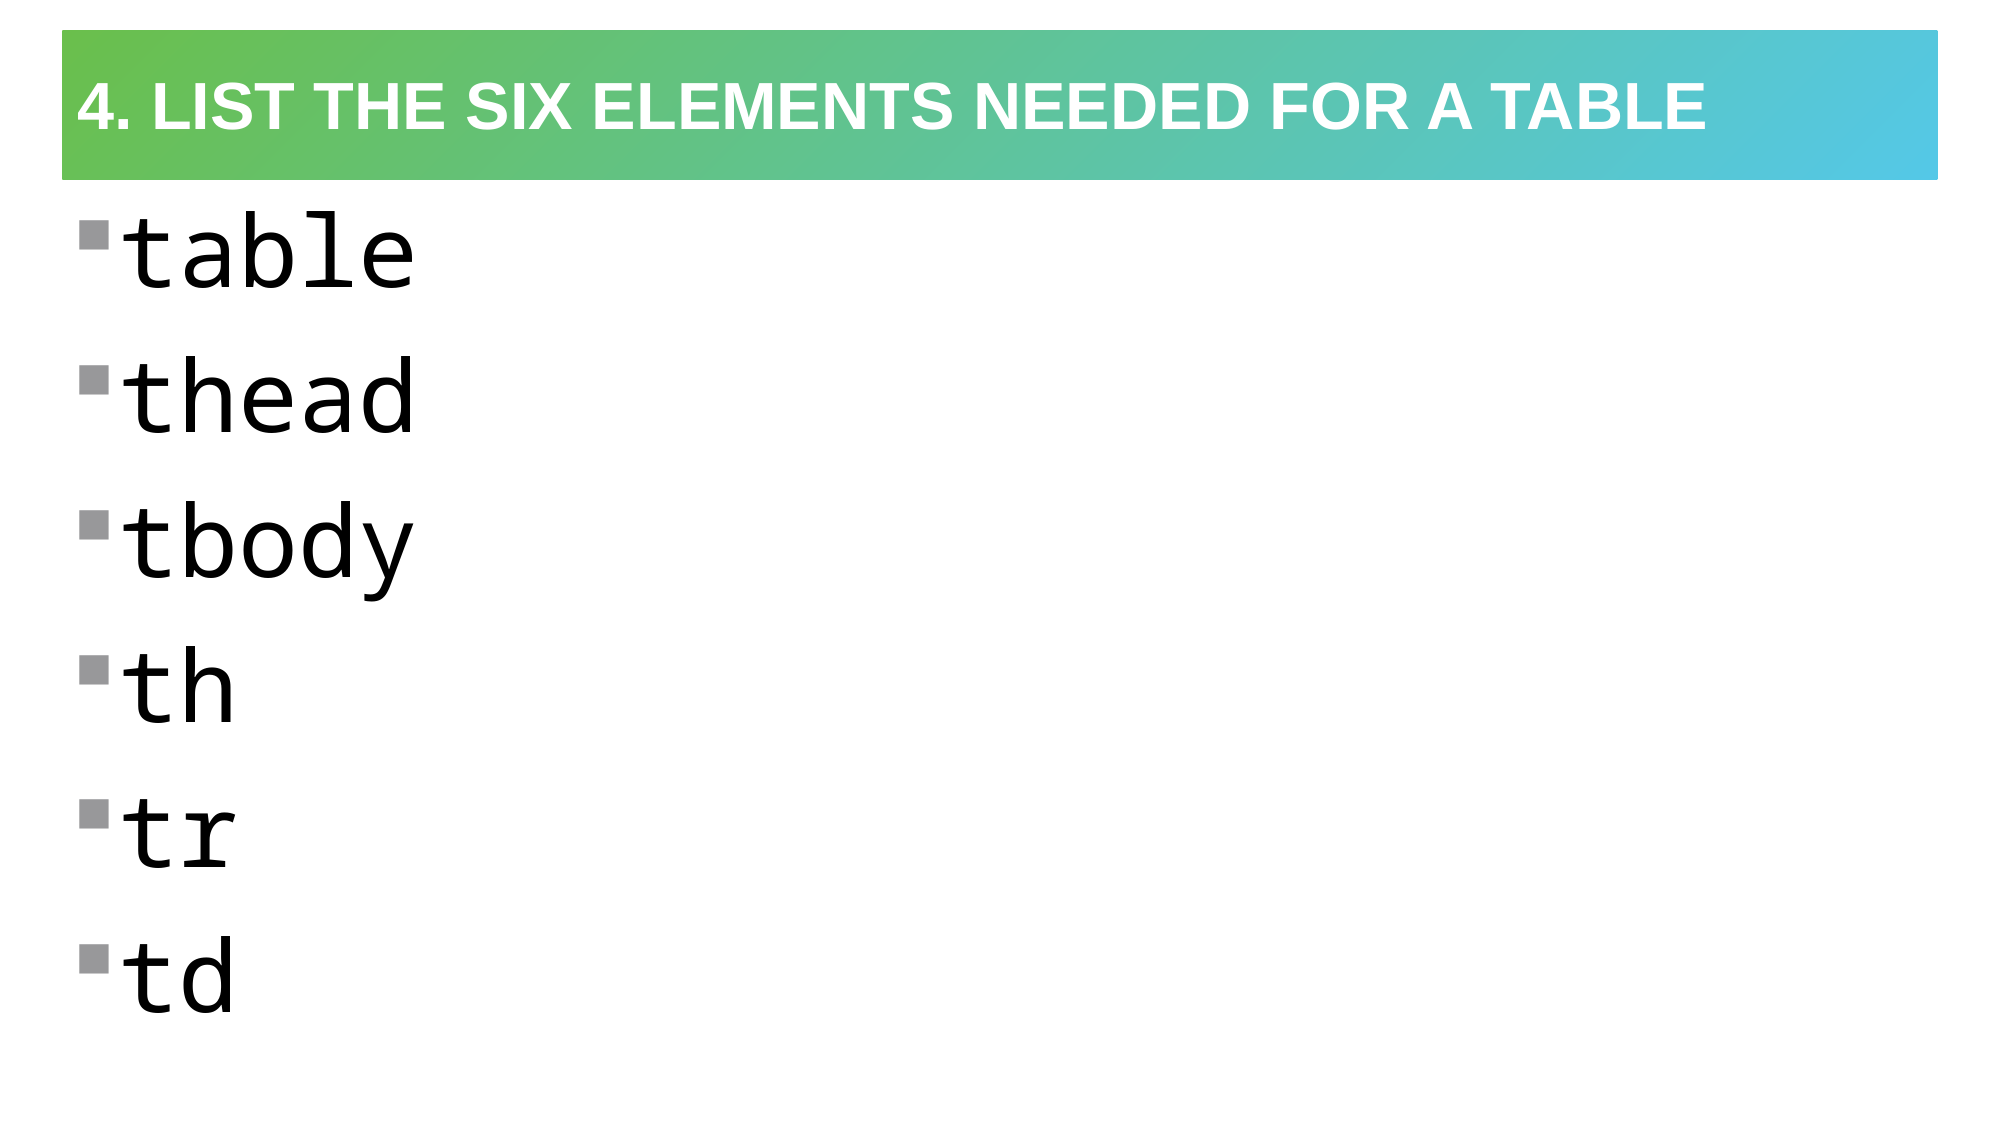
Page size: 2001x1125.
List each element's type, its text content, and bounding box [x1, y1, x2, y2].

list table thead tbody th tr td [62, 187, 1938, 1050]
title 4. list the six elements needed for a table [62, 29, 1938, 180]
